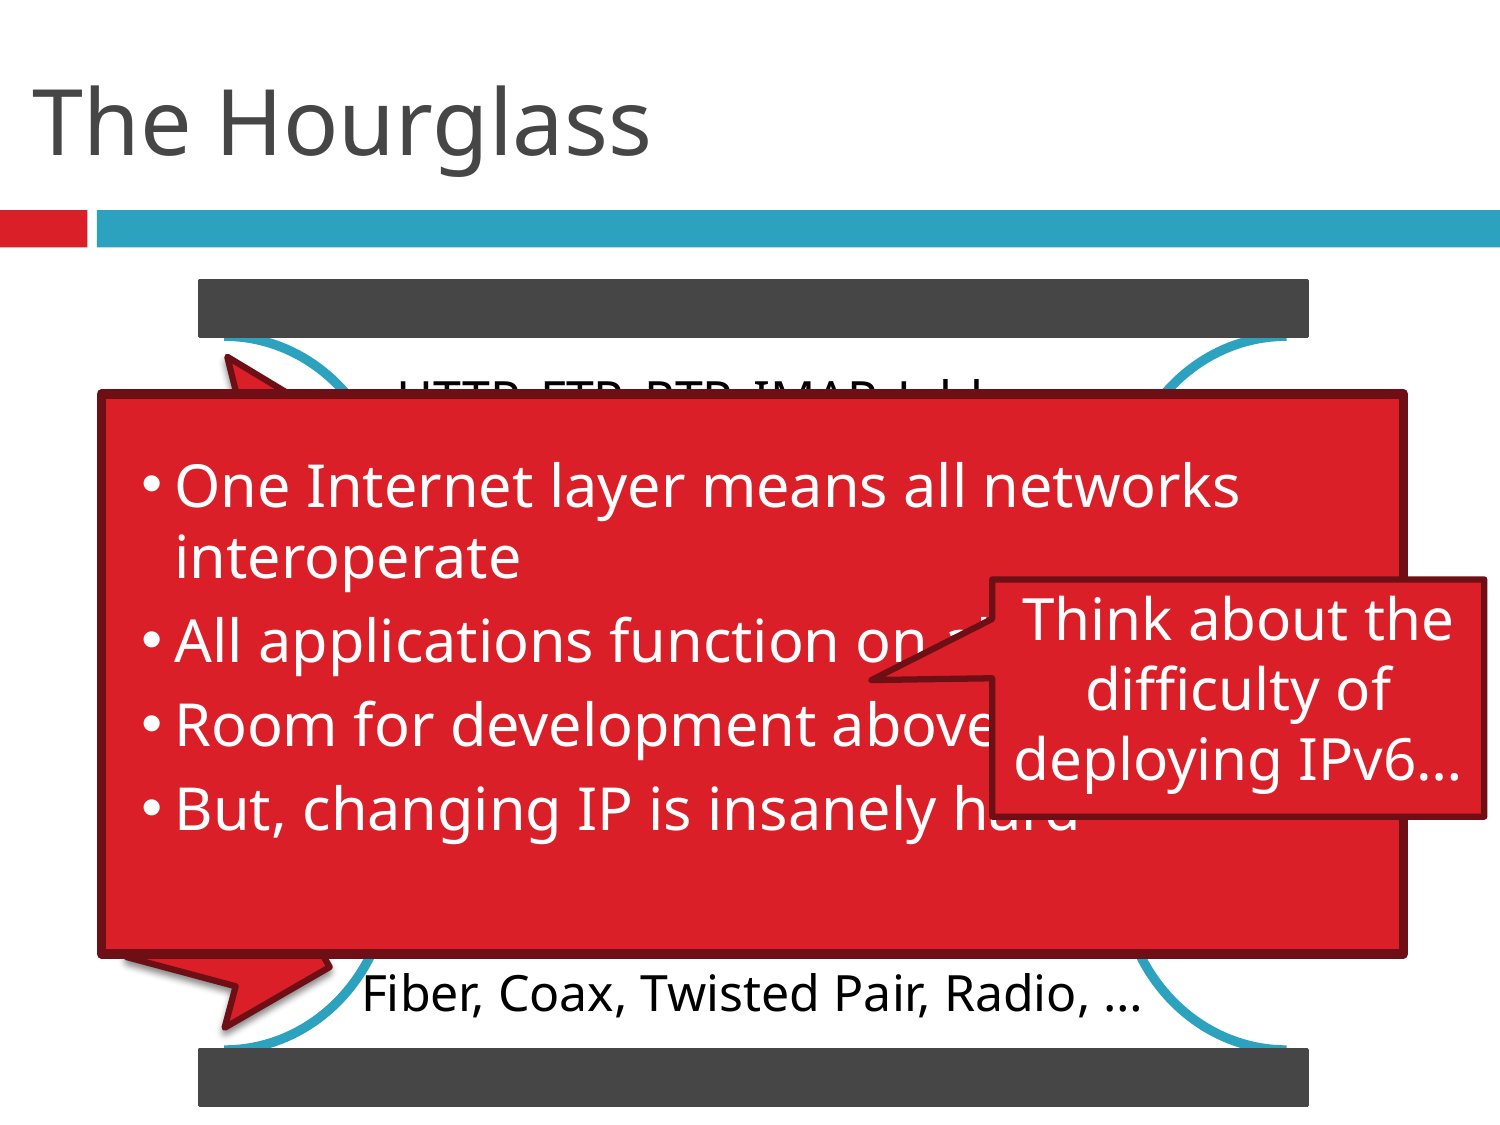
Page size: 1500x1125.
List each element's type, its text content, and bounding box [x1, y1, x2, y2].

text_box [156, 965, 330, 1028]
text_box Fiber, Coax, Twisted Pair, Radio, … [353, 965, 1152, 1029]
text_box [199, 1049, 1308, 1106]
text_box HTTP, FTP, RTP, IMAP, Jabber, … [389, 360, 1116, 389]
title The Hourglass [24, 36, 1476, 201]
text_box [227, 356, 281, 389]
slide_number [17, 204, 71, 258]
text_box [101, 393, 1404, 955]
text_box [1168, 337, 1287, 389]
text_box [199, 280, 1308, 337]
text_box [224, 337, 342, 389]
text_box [224, 965, 353, 1049]
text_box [871, 574, 1485, 817]
text_box [1152, 965, 1287, 1049]
